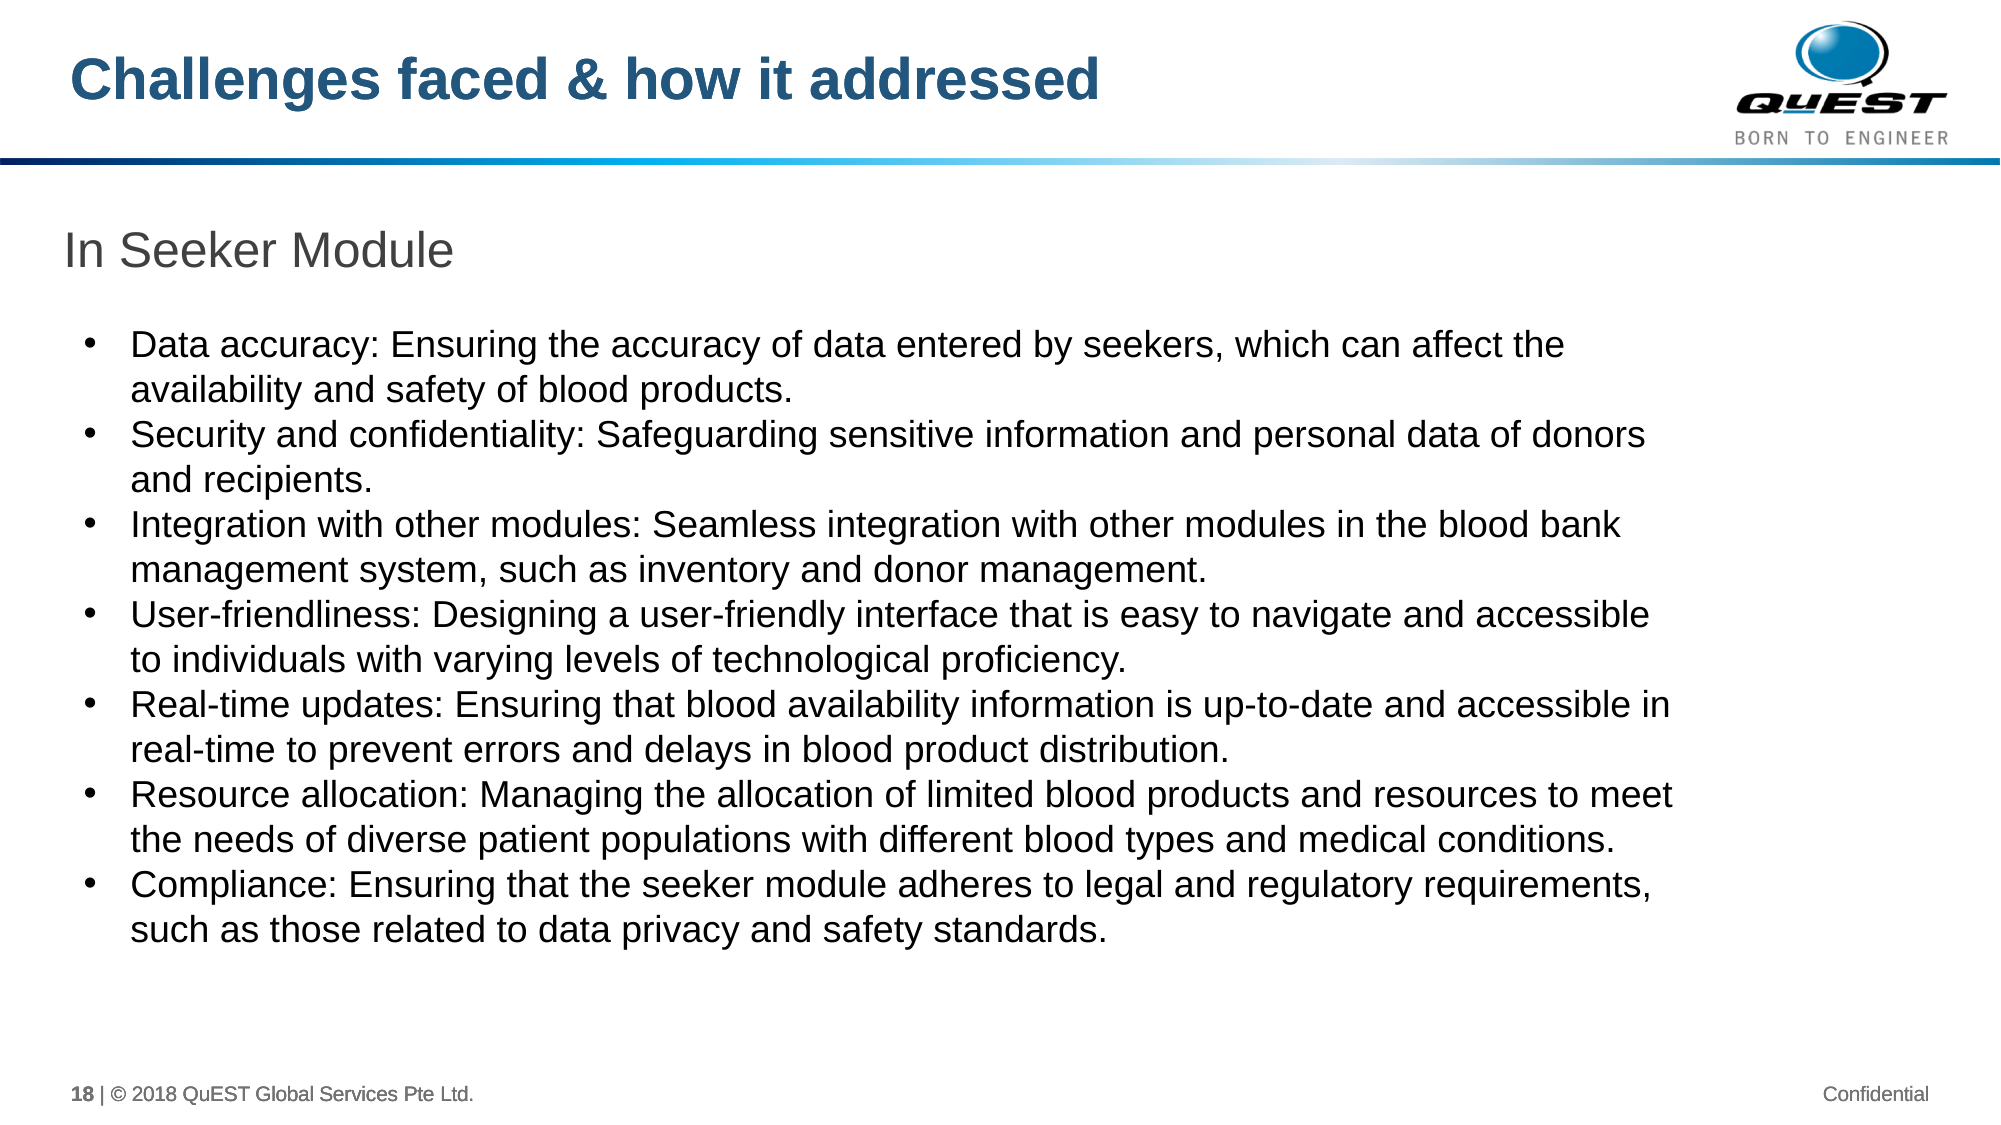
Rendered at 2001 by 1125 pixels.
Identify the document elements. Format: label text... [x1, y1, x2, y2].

text_box Challenges faced & how it addressed [68, 39, 1106, 112]
footer Confidential [1820, 1080, 1935, 1125]
text_box Data accuracy: Ensuring the accuracy of data entered by seekers, which can affect the availability and safety of blood products. Security and confidentiality: Safeguarding sensitive information and personal data of donors and recipients. Integration with other modules: Seamless integration with other modules in the blood bank management system, such as inventory and donor management. User-friendliness: Designing a user-friendly interface that is easy to navigate and accessible to individuals with varying levels of technological proficiency. Real-time updates: Ensuring that blood availability information is up-to-date and accessible in real-time to prevent errors and delays in blood product distribution. Resource allocation: Managing the allocation of limited blood products and resources to meet the needs of diverse patient populations with different blood types and medical conditions. Compliance: Ensuring that the seeker module adheres to legal and regulatory requirements, such as those related to data privacy and safety standards. [68, 312, 1700, 1003]
text_box 18 | © 2018 QuEST Global Services Pte Ltd. [64, 1080, 482, 1125]
text_box In Seeker Module [61, 215, 482, 278]
text_box [0, 158, 2000, 165]
picture [1735, 20, 1948, 145]
